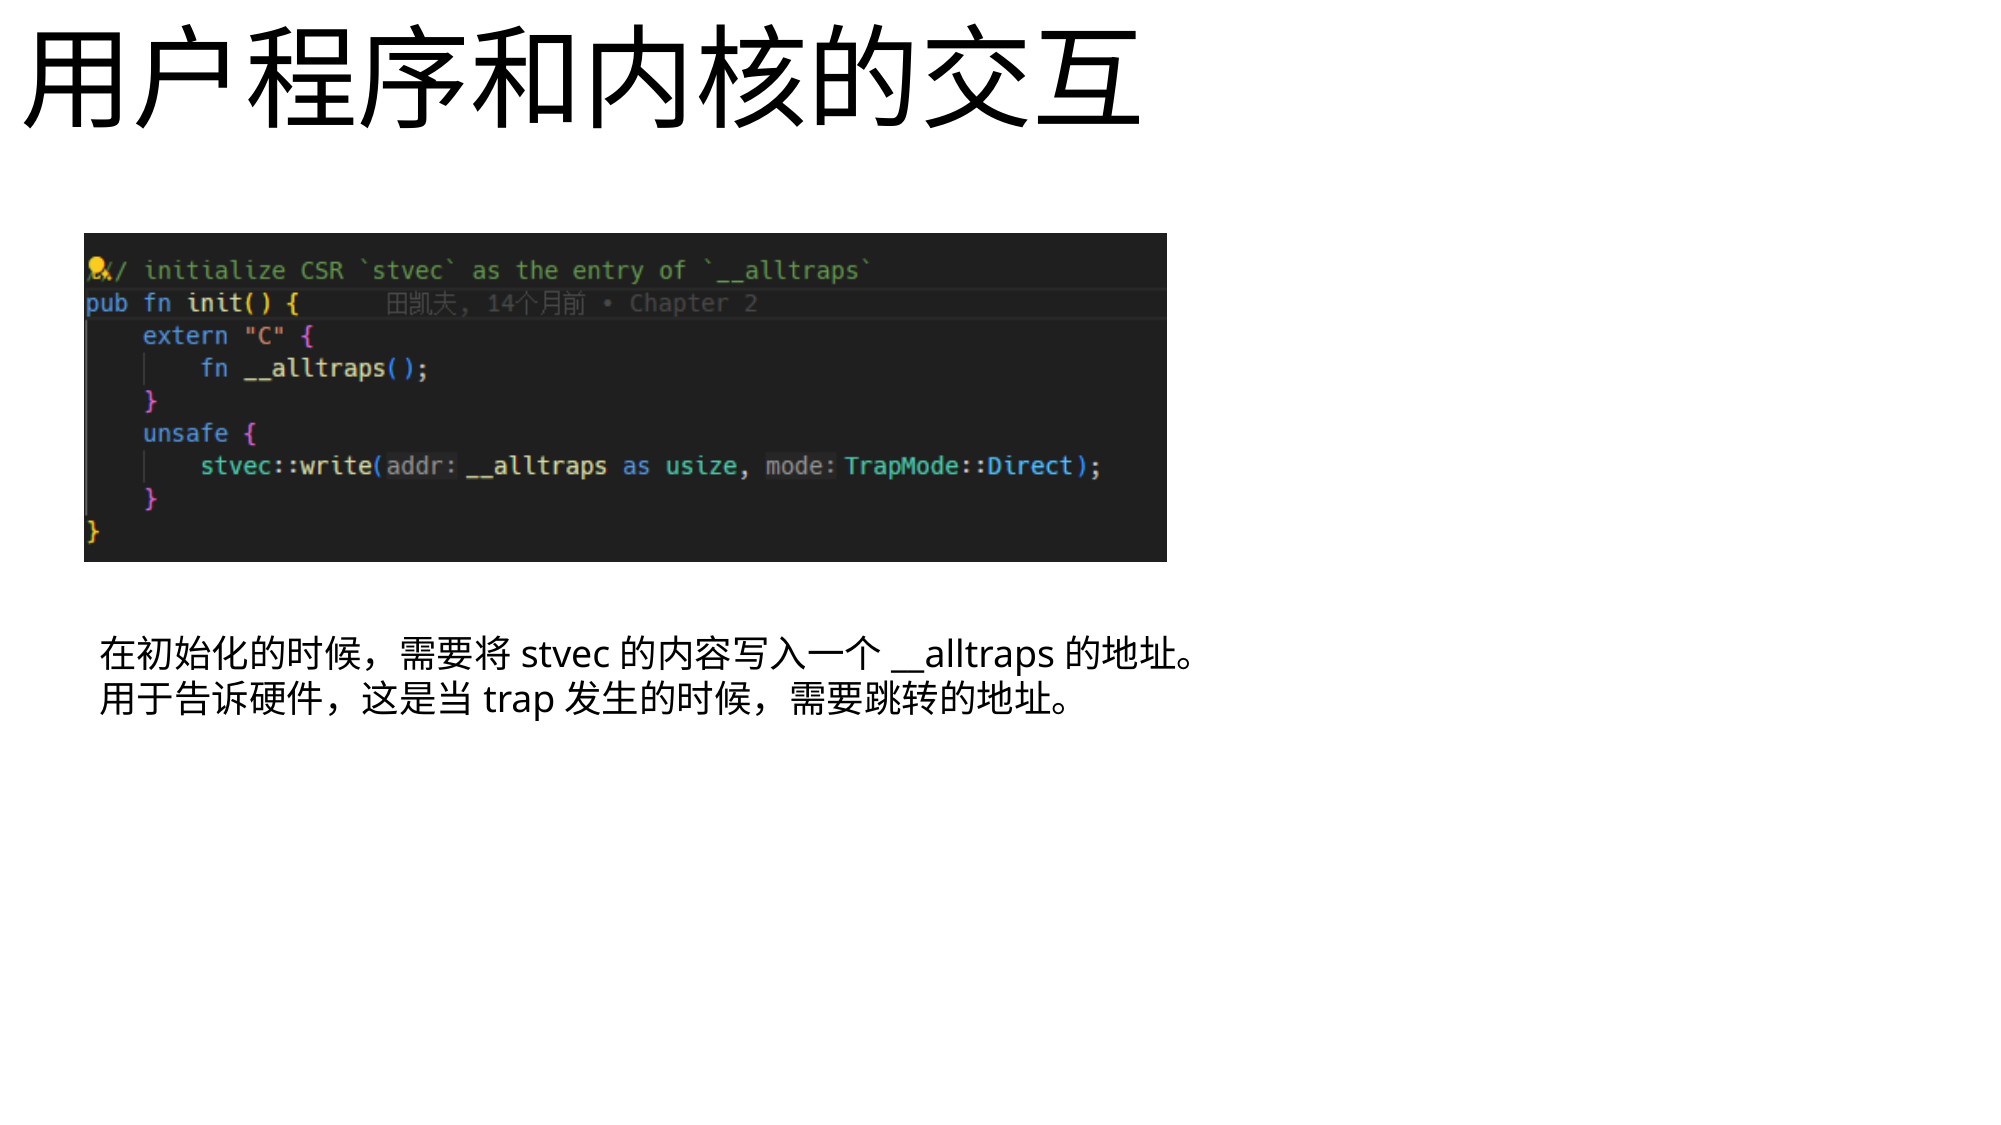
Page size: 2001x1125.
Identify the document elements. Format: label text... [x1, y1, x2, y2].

text_box 在初始化的时候，需要将stvec的内容写入一个__alltraps的地址。 用于告诉硬件，这是当trap发生的时候，需要跳转的地址。 [84, 622, 1275, 773]
picture [84, 233, 1167, 562]
text_box 用户程序和内核的交互 [5, 0, 1161, 150]
